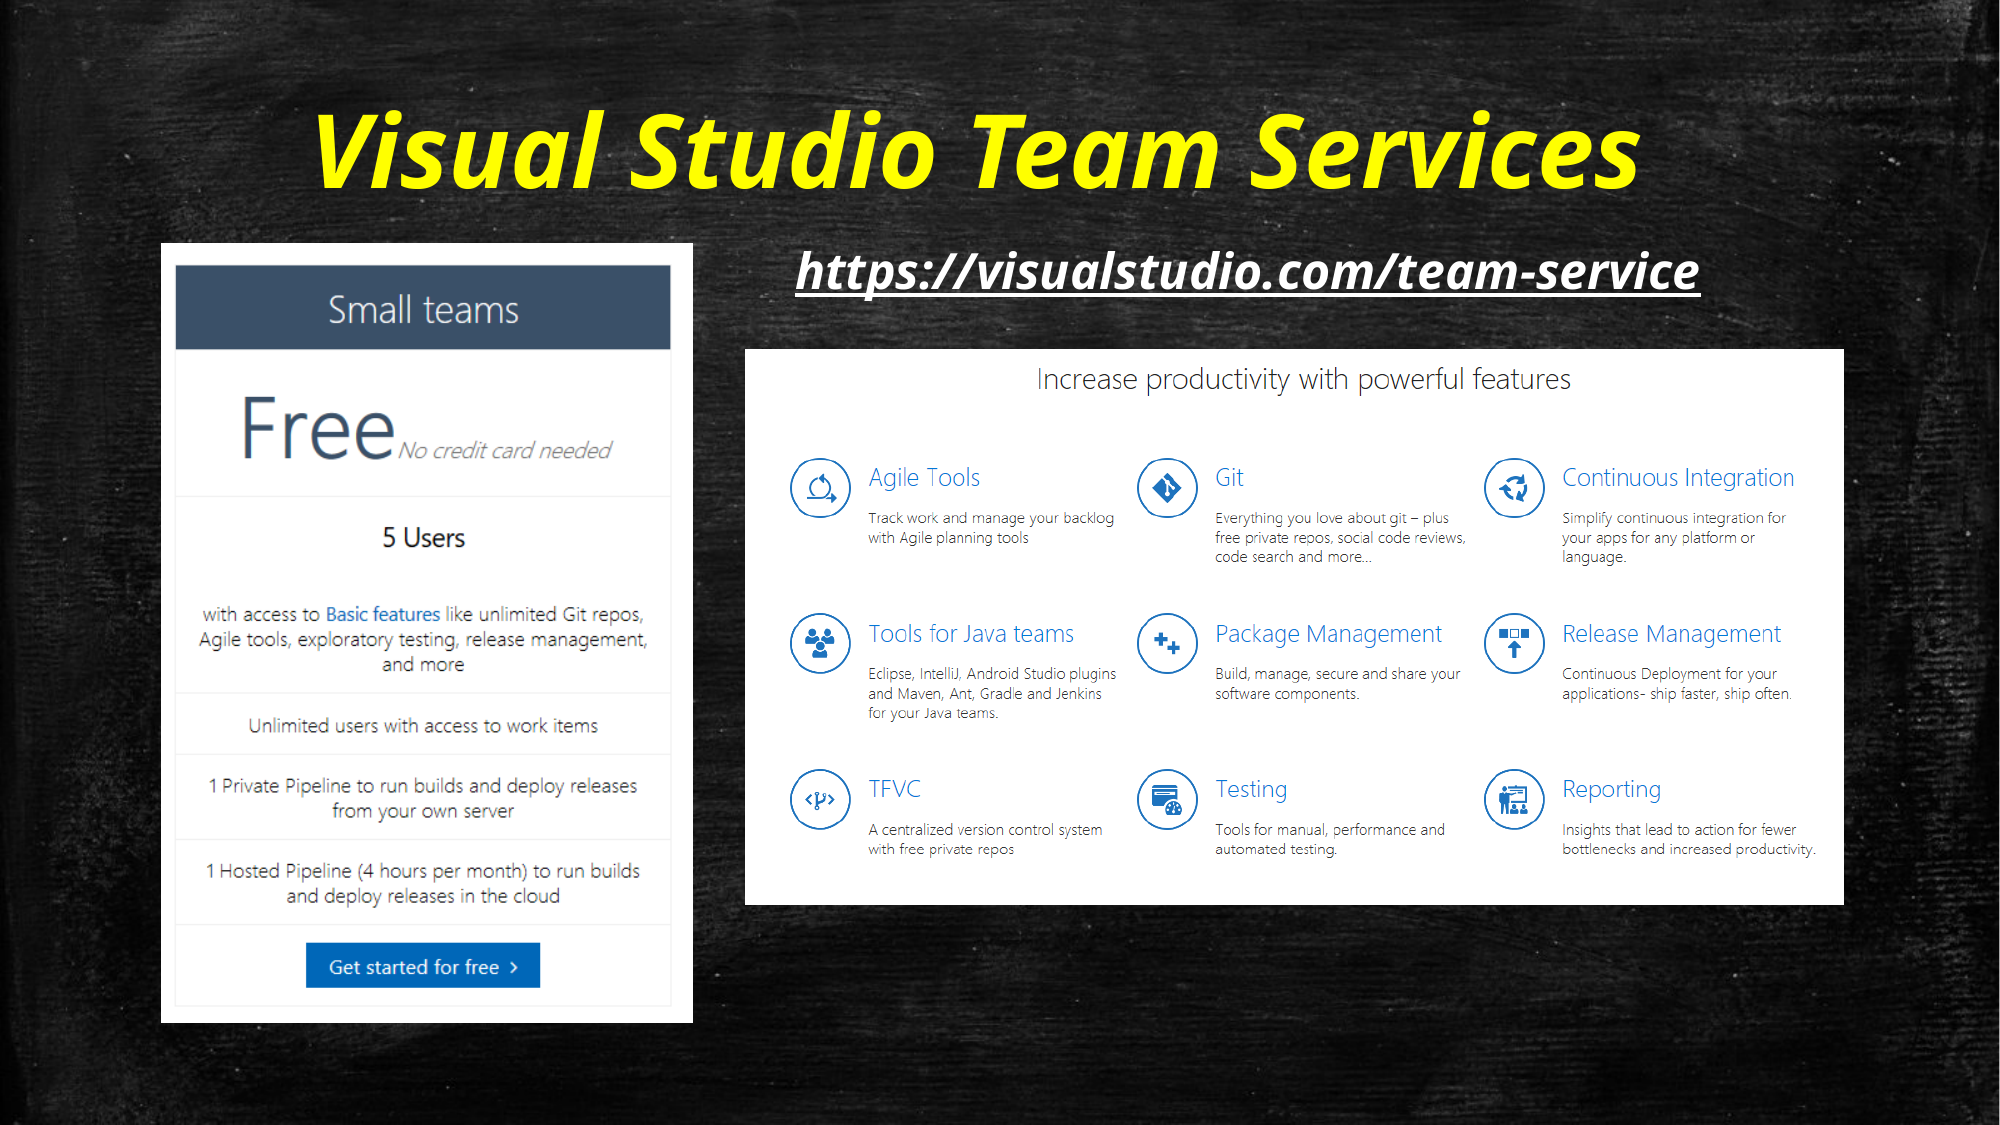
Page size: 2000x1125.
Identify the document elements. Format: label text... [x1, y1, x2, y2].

title Visual Studio Team Services [250, 54, 1744, 256]
picture [745, 349, 1844, 906]
text_box https://visualstudio.com/team-service [780, 172, 1844, 349]
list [161, 243, 693, 1023]
